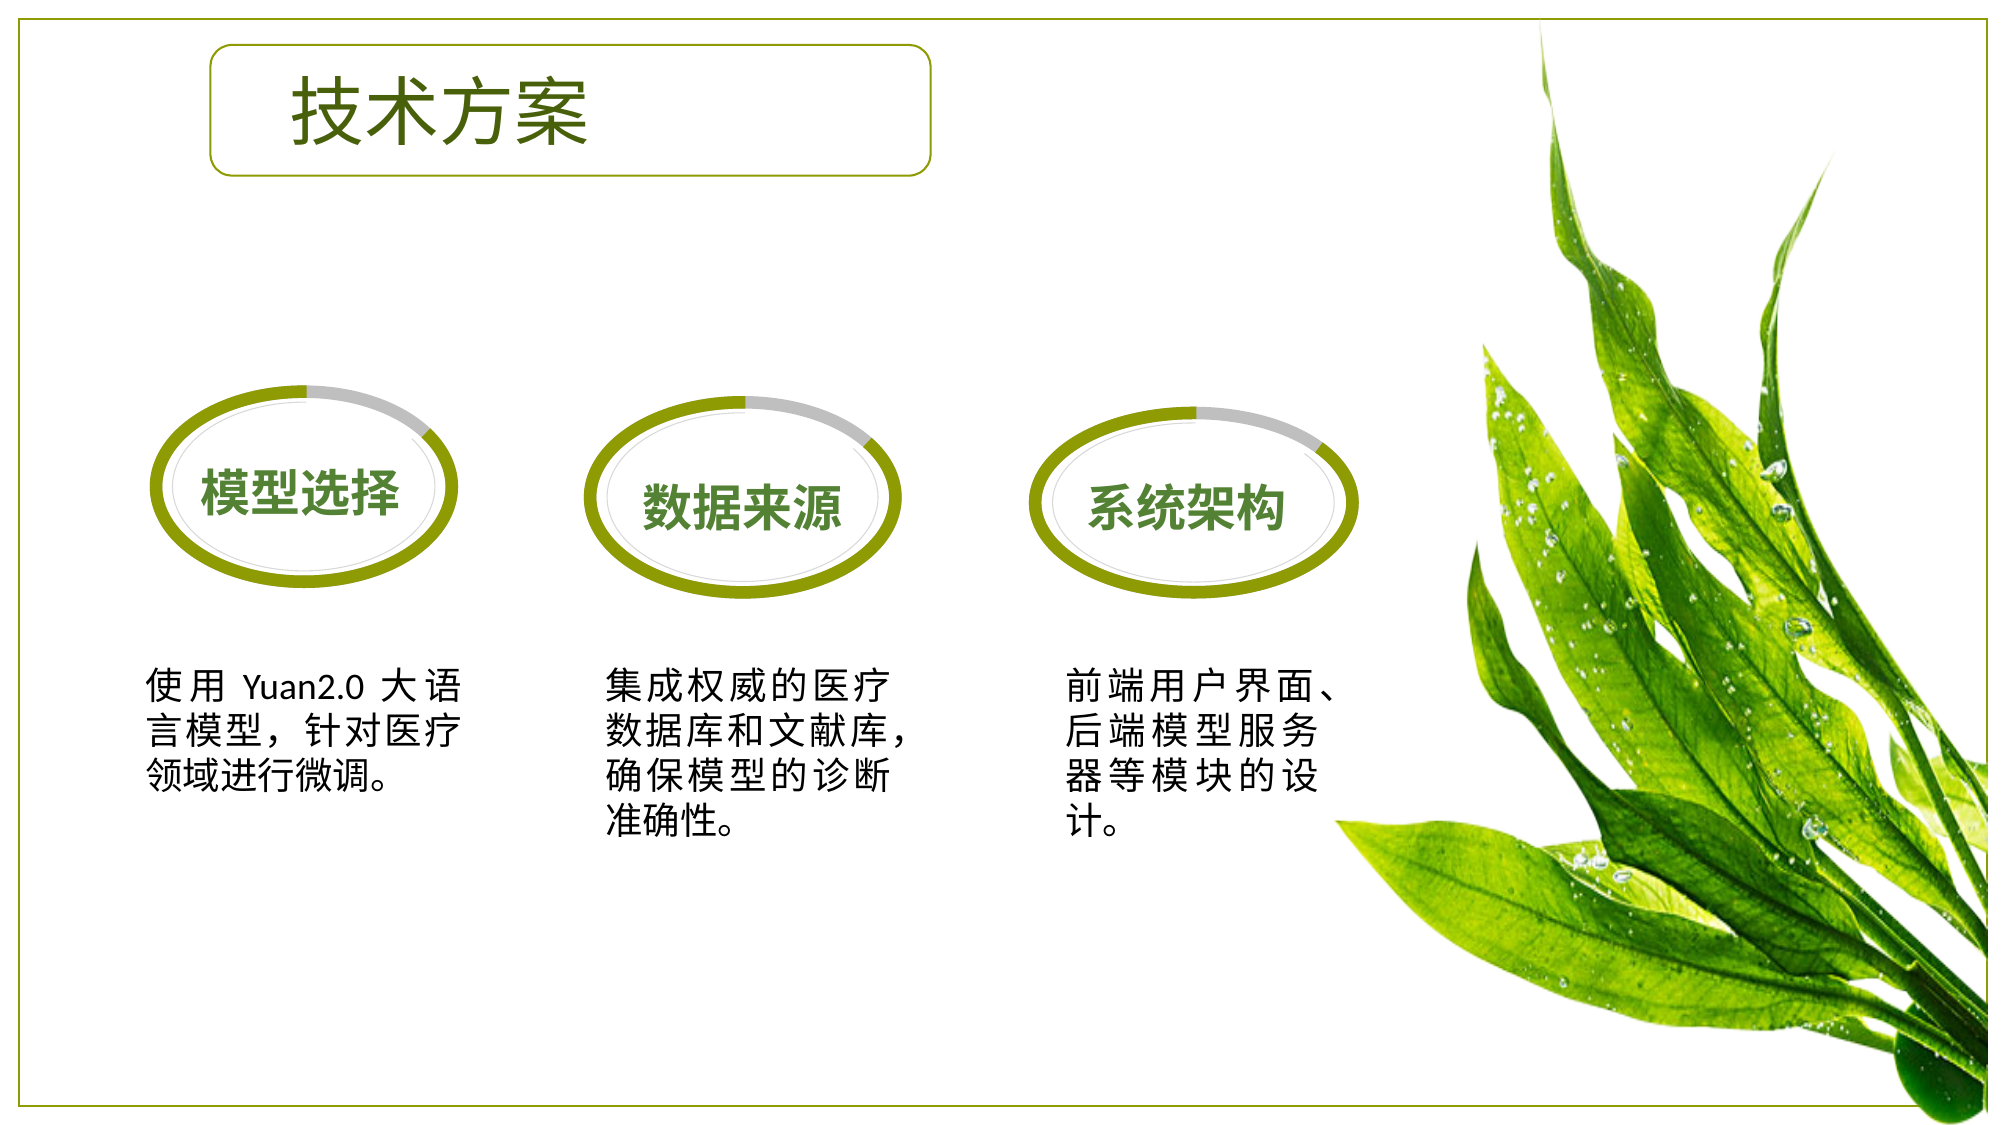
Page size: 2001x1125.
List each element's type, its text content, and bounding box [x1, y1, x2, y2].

picture [1271, 0, 1988, 1125]
text_box 集成权威的医疗数据库和文献库，确保模型的诊断准确性。 [590, 654, 906, 850]
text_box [156, 391, 466, 582]
text_box 前端用户界面、后端模型服务器等模块的设计。 [1050, 654, 1271, 850]
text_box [210, 44, 931, 176]
text_box [18, 18, 1271, 1107]
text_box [590, 402, 917, 593]
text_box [1035, 412, 1357, 593]
text_box 使用Yuan2.0大语言模型，针对医疗领域进行微调。 [130, 654, 477, 805]
